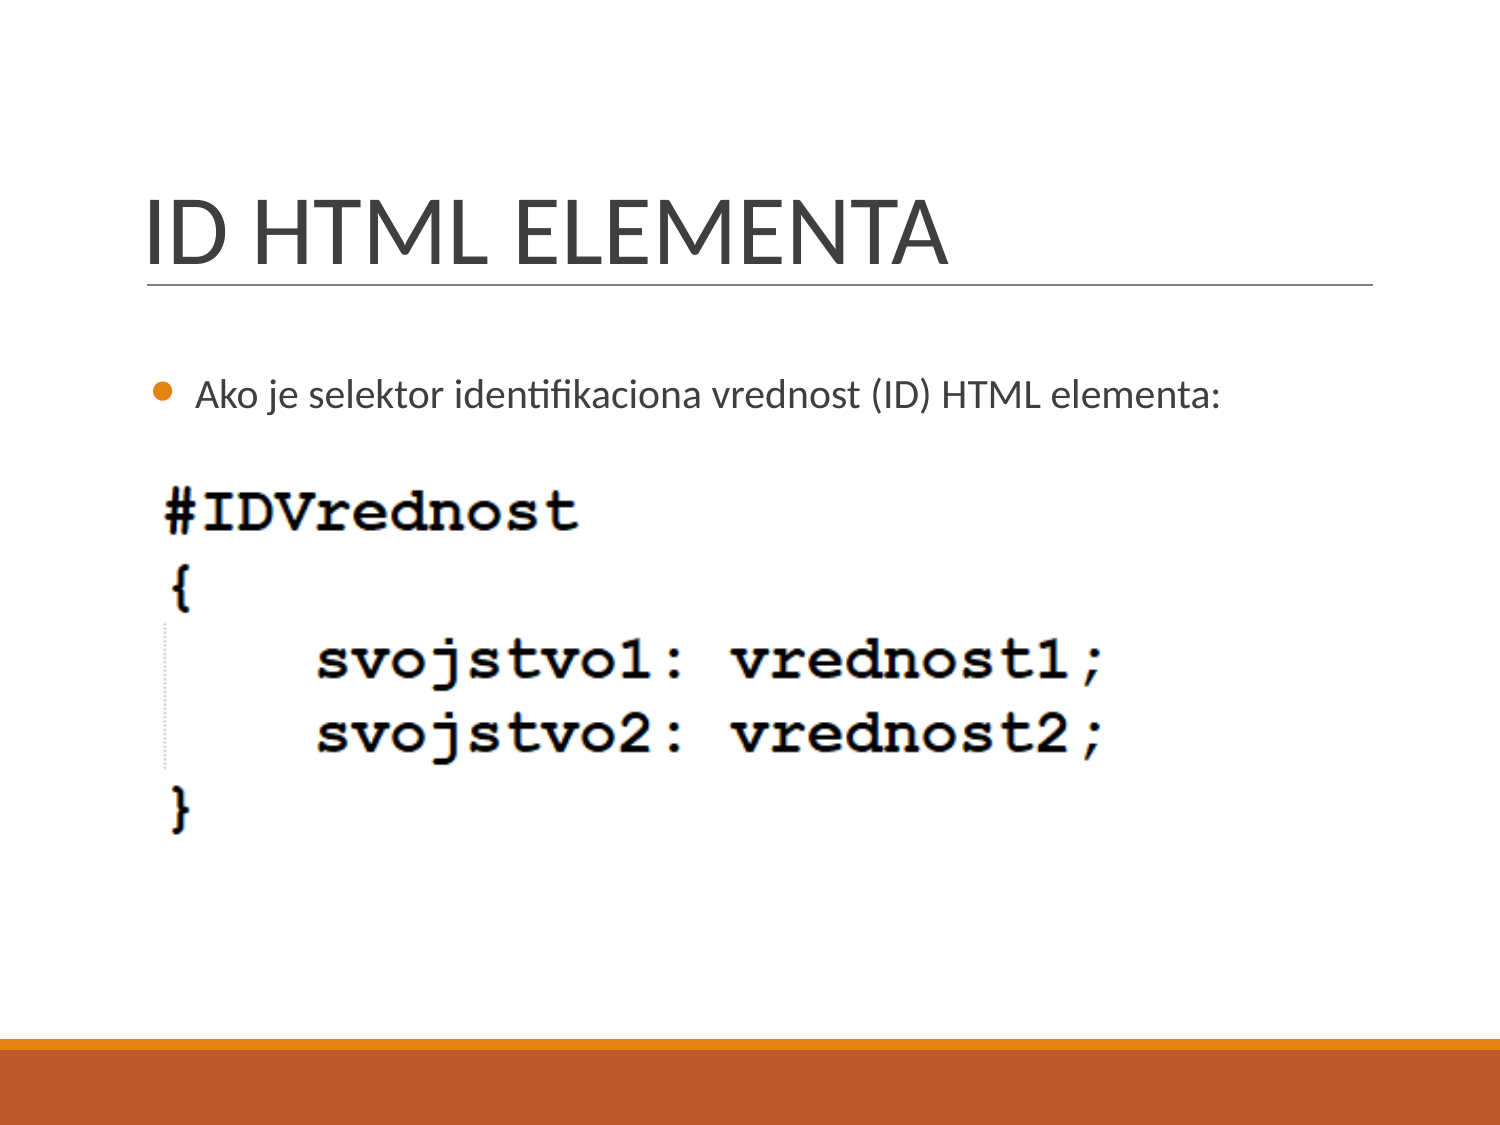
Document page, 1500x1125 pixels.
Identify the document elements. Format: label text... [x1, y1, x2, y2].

list Ako je selektor identifikaciona vrednost (ID) HTML elementa: [135, 302, 1373, 963]
title ID HTML ELEMENTA [135, 47, 1373, 285]
picture [134, 455, 1138, 856]
